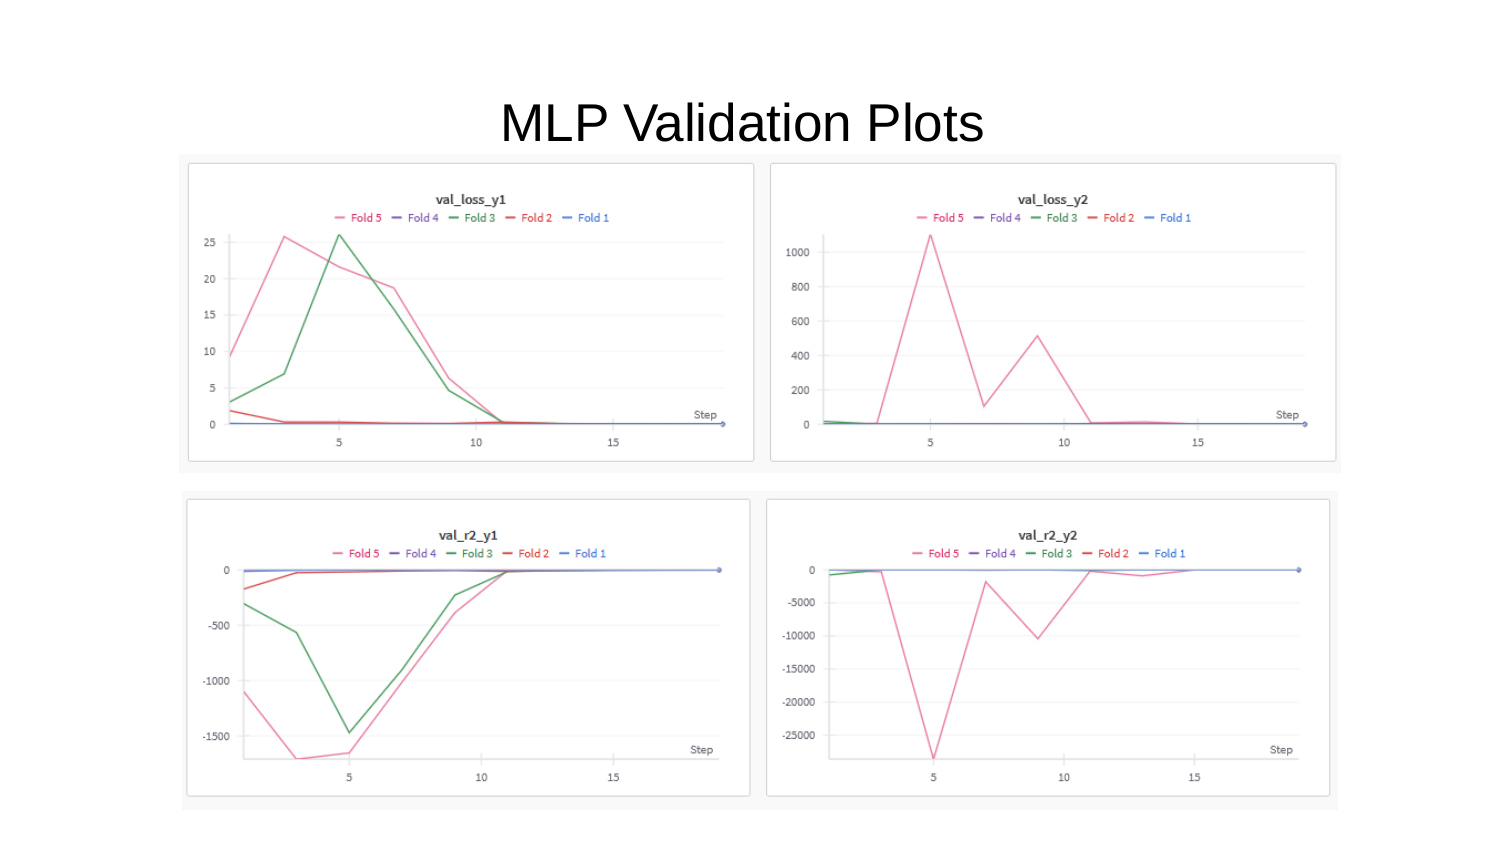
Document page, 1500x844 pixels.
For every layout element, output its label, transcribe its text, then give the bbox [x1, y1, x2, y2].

picture [181, 490, 1339, 810]
picture [179, 153, 1341, 473]
title MLP Validation Plots [51, 72, 1449, 167]
